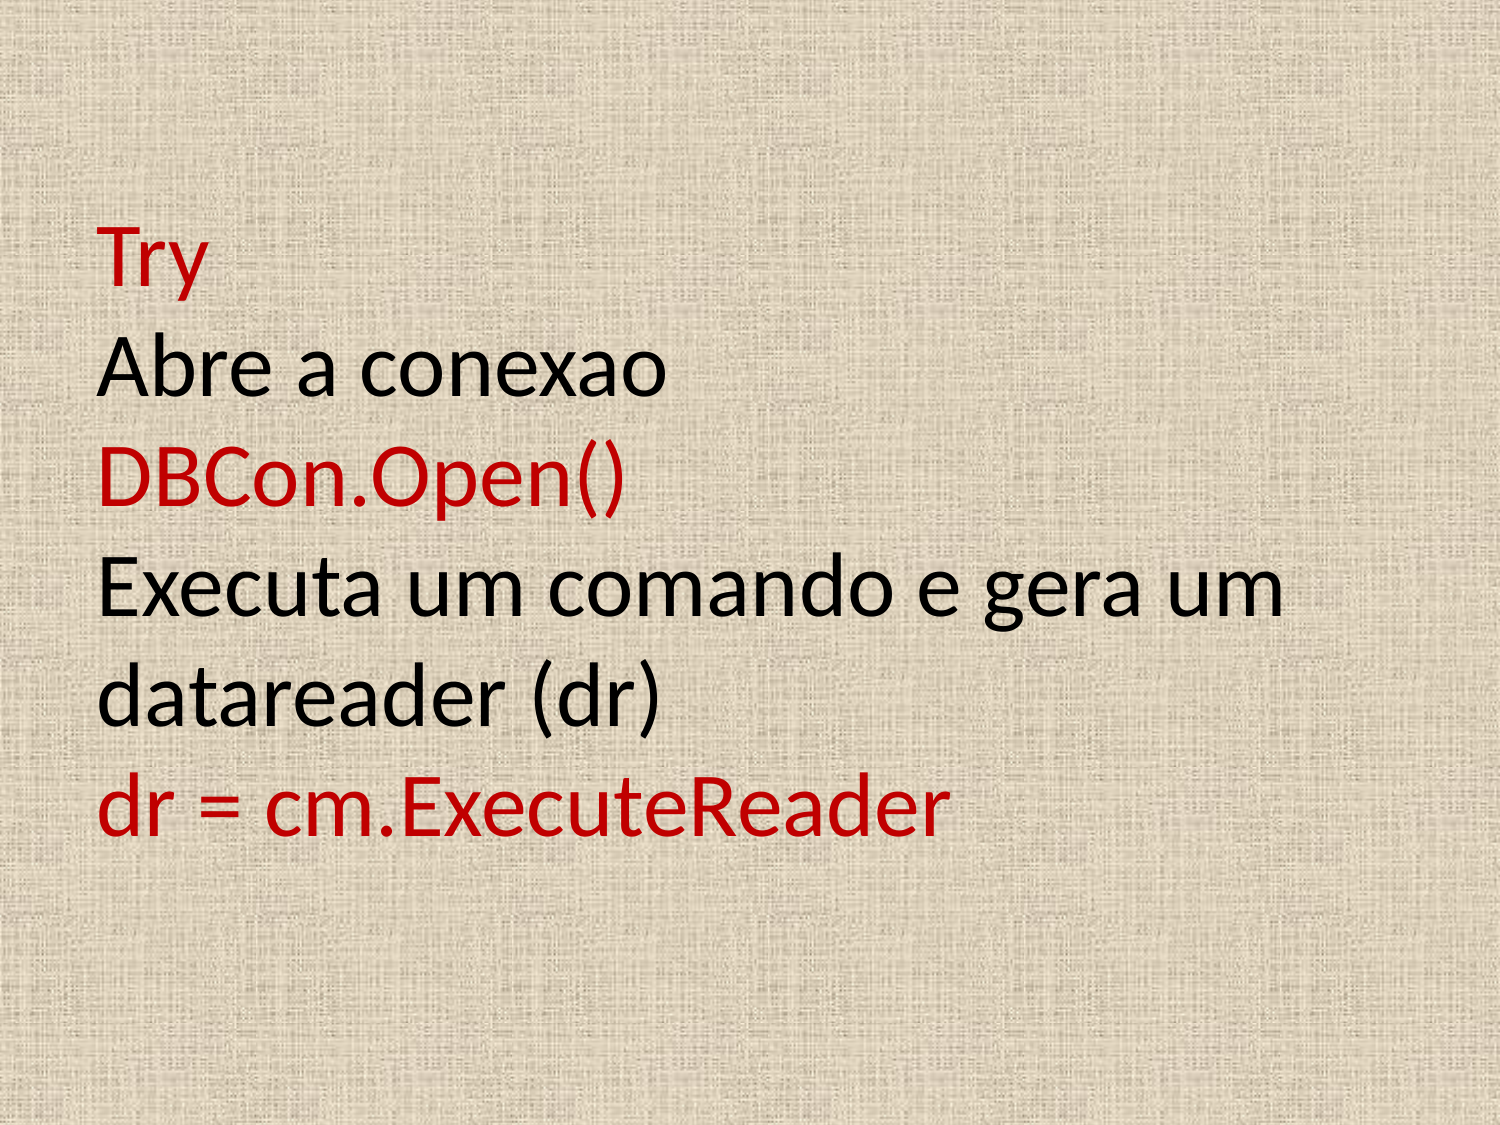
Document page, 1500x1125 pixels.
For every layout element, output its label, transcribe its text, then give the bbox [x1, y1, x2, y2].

picture [0, 0, 1500, 1125]
text_box Try Abre a conexao DBCon.Open() Executa um comando e gera um datareader (dr) dr = cm.ExecuteReader [82, 187, 1454, 862]
